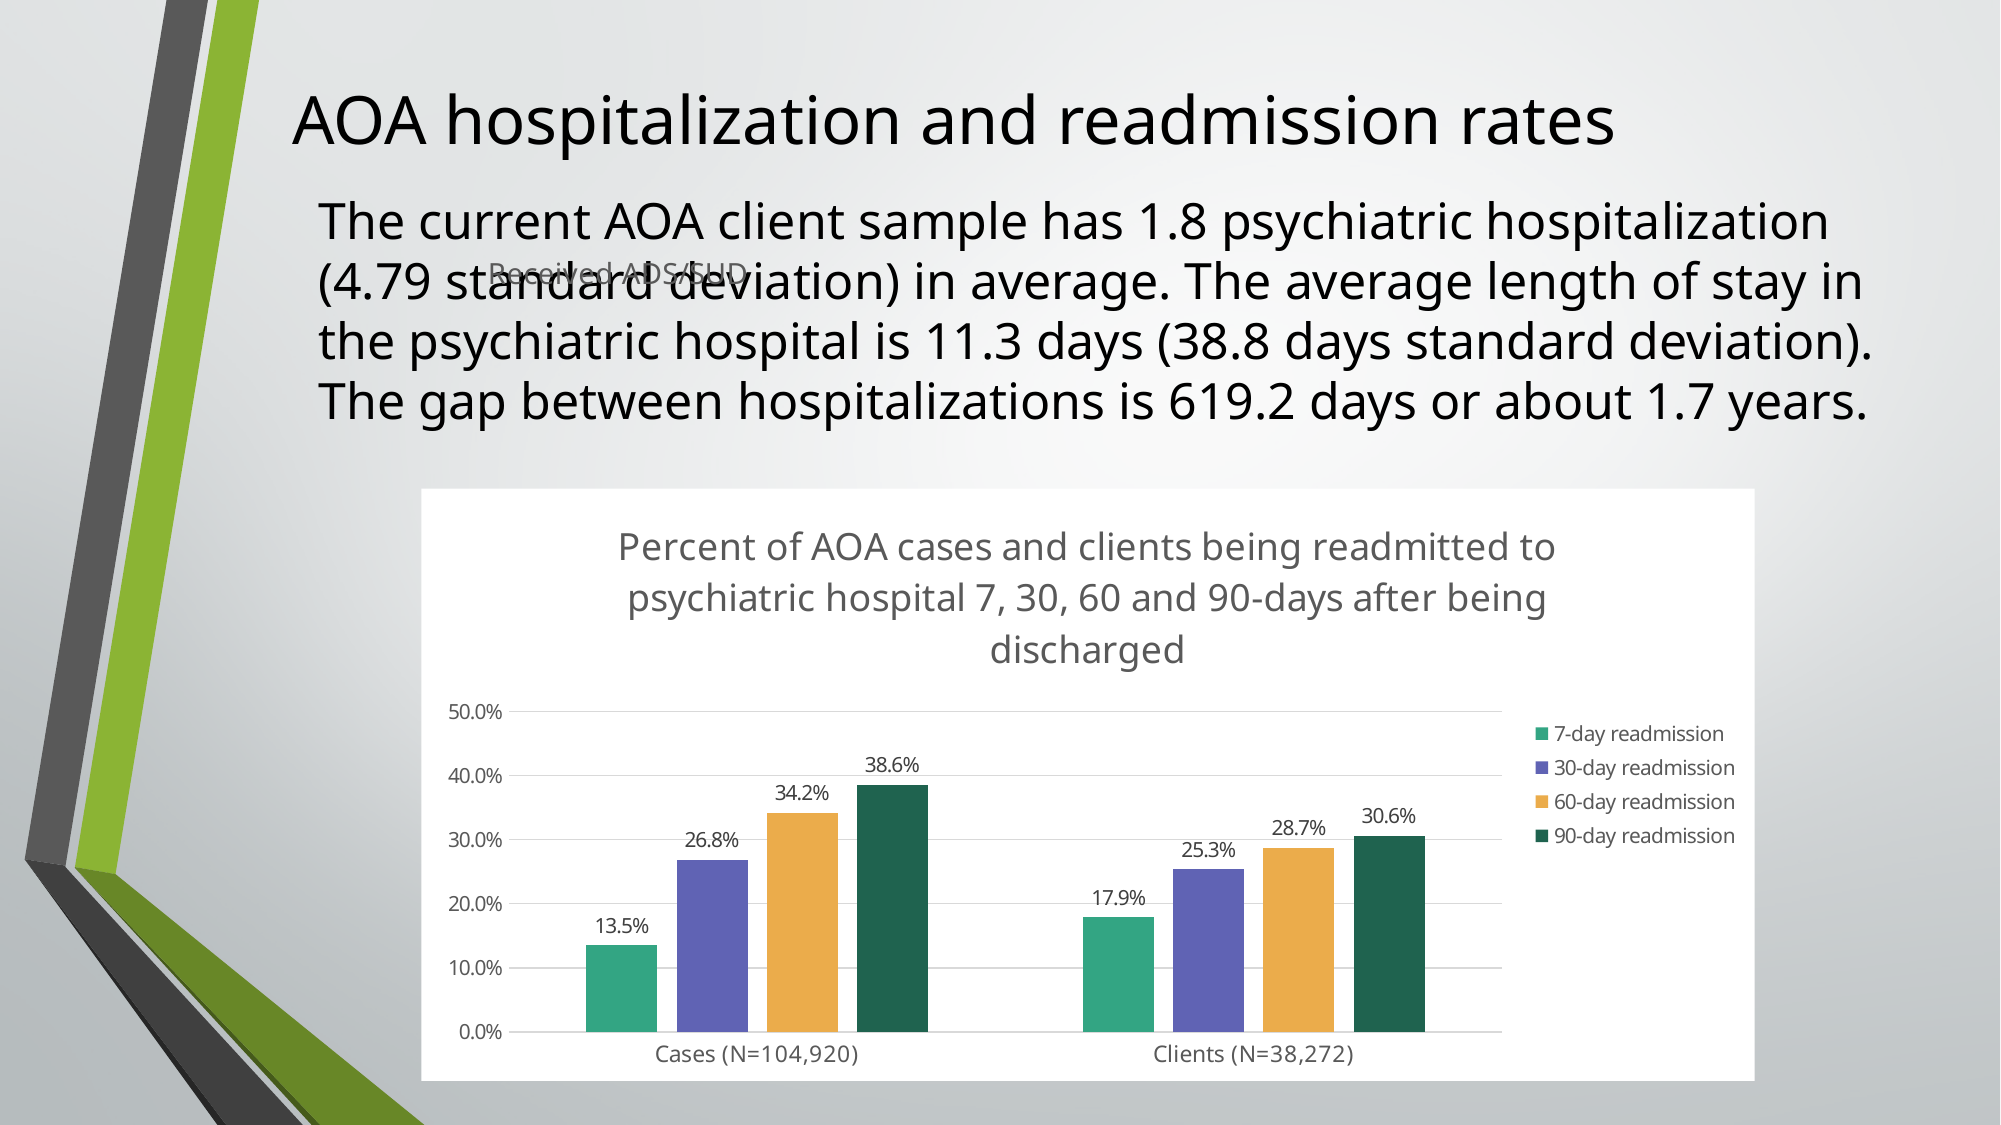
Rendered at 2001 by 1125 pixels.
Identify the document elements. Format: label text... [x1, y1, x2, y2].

title The current AOA client sample has 1.8 psychiatric hospitalization (4.79 standard deviation) in average. The average length of stay in the psychiatric hospital is 11.3 days (38.8 days standard deviation). The gap between hospitalizations is 619.2 days or about 1.7 years. [1039, 225, 1947, 393]
text_box AOA hospitalization and readmission rates [277, 34, 1921, 202]
chart [198, 225, 1755, 1082]
